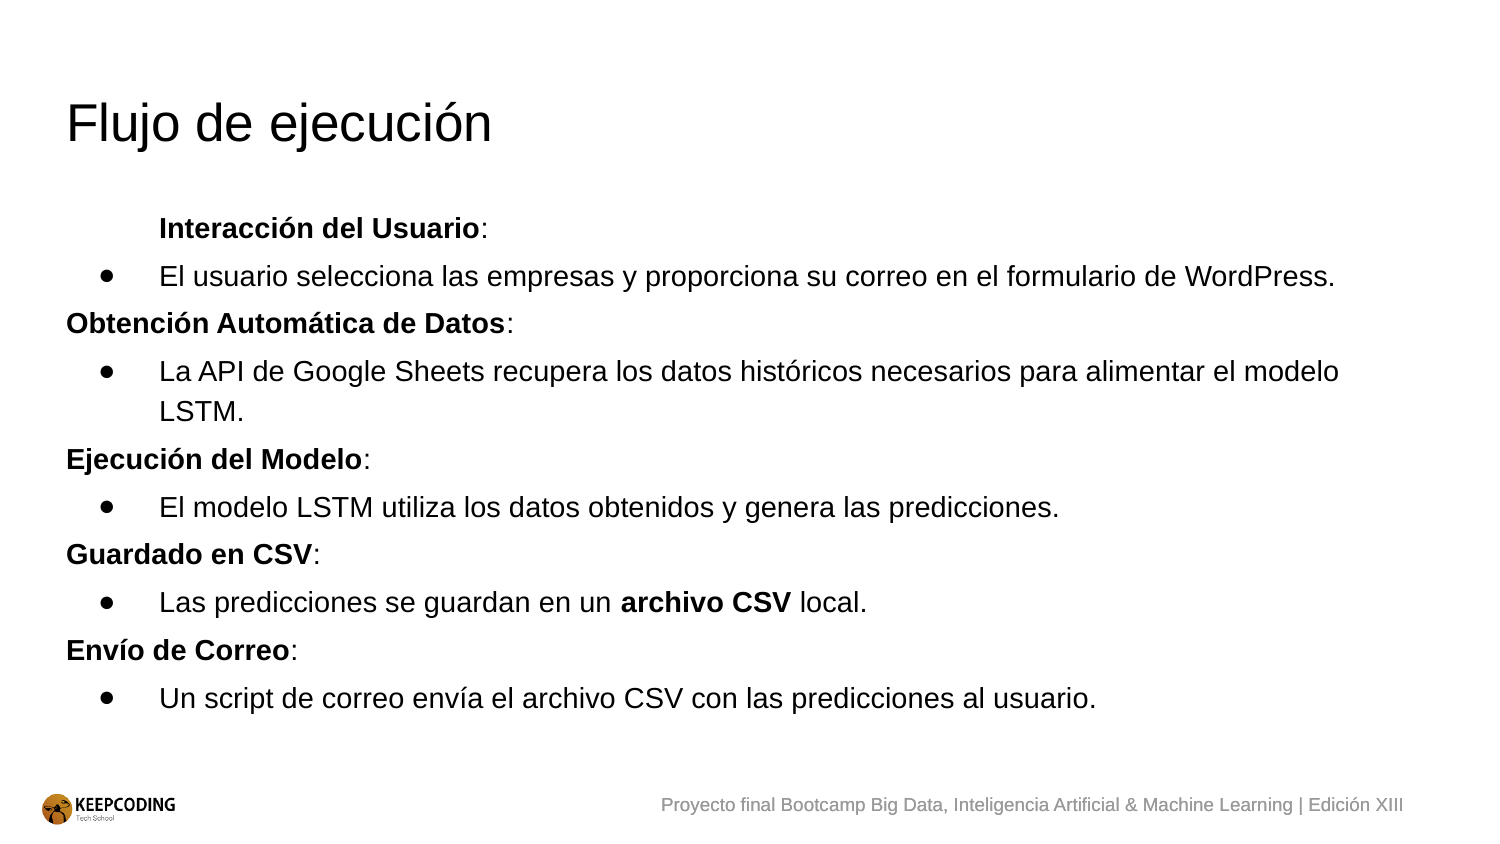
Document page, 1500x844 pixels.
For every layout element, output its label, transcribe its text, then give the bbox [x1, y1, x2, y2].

picture [35, 789, 192, 830]
list Interacción del Usuario: El usuario selecciona las empresas y proporciona su correo en el formulario de WordPress. Obtención Automática de Datos: La API de Google Sheets recupera los datos históricos necesarios para alimentar el modelo LSTM. Ejecución del Modelo: El modelo LSTM utiliza los datos obtenidos y genera las predicciones. Guardado en CSV: Las predicciones se guardan en un archivo CSV local. Envío de Correo: Un script de correo envía el archivo CSV con las predicciones al usuario. [51, 189, 1449, 750]
title Flujo de ejecución [51, 72, 1449, 167]
